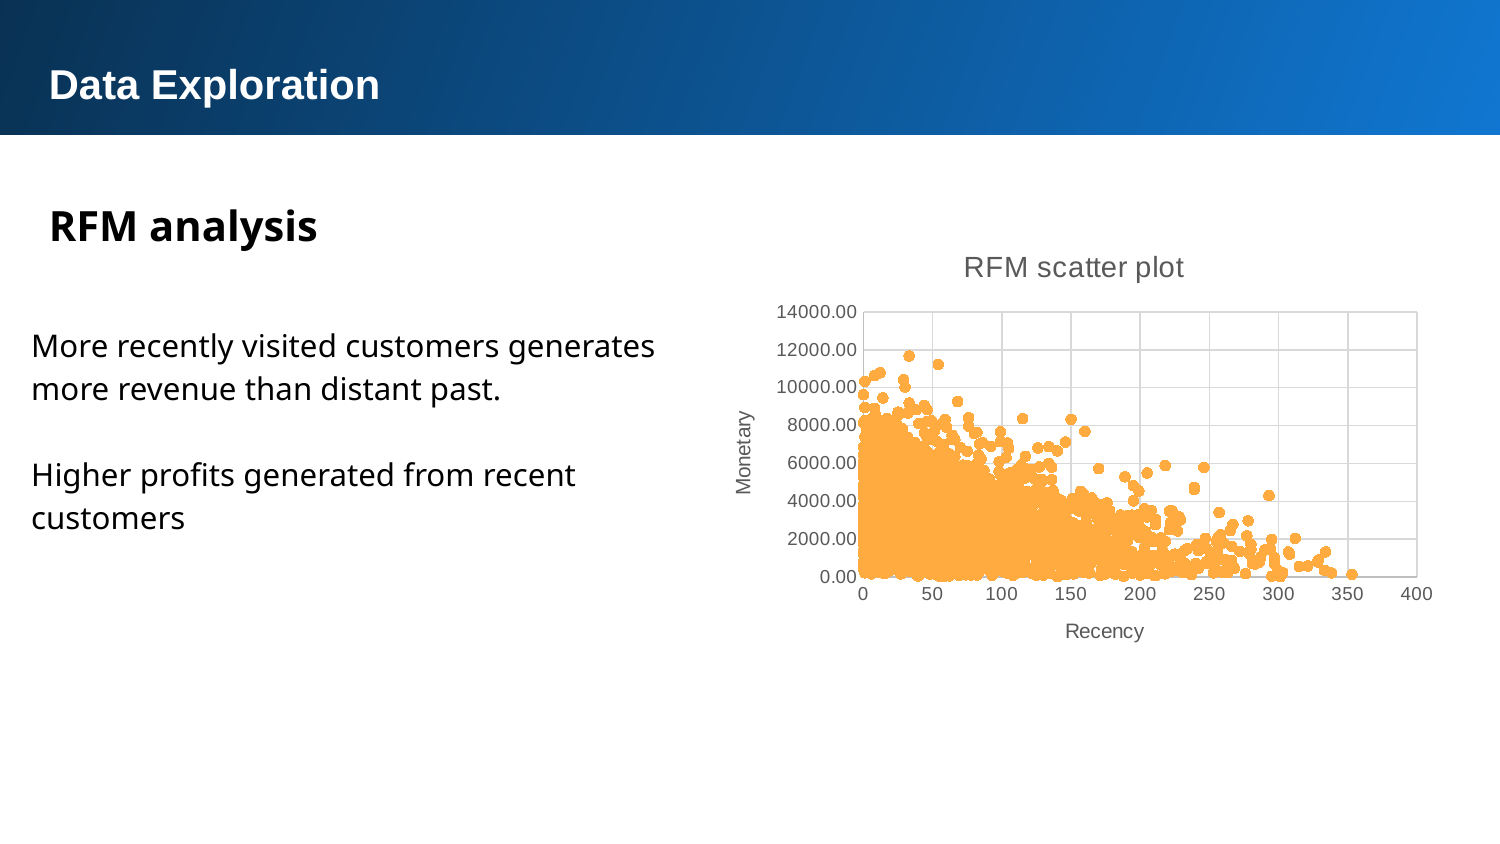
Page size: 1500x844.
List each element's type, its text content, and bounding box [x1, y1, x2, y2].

chart [698, 224, 1449, 675]
text_box [0, 0, 1500, 135]
text_box RFM analysis [33, 177, 1439, 266]
text_box More recently visited customers generates more revenue than distant past. Higher profits generated from recent customers [16, 305, 692, 595]
text_box Data Exploration [33, 43, 1439, 124]
